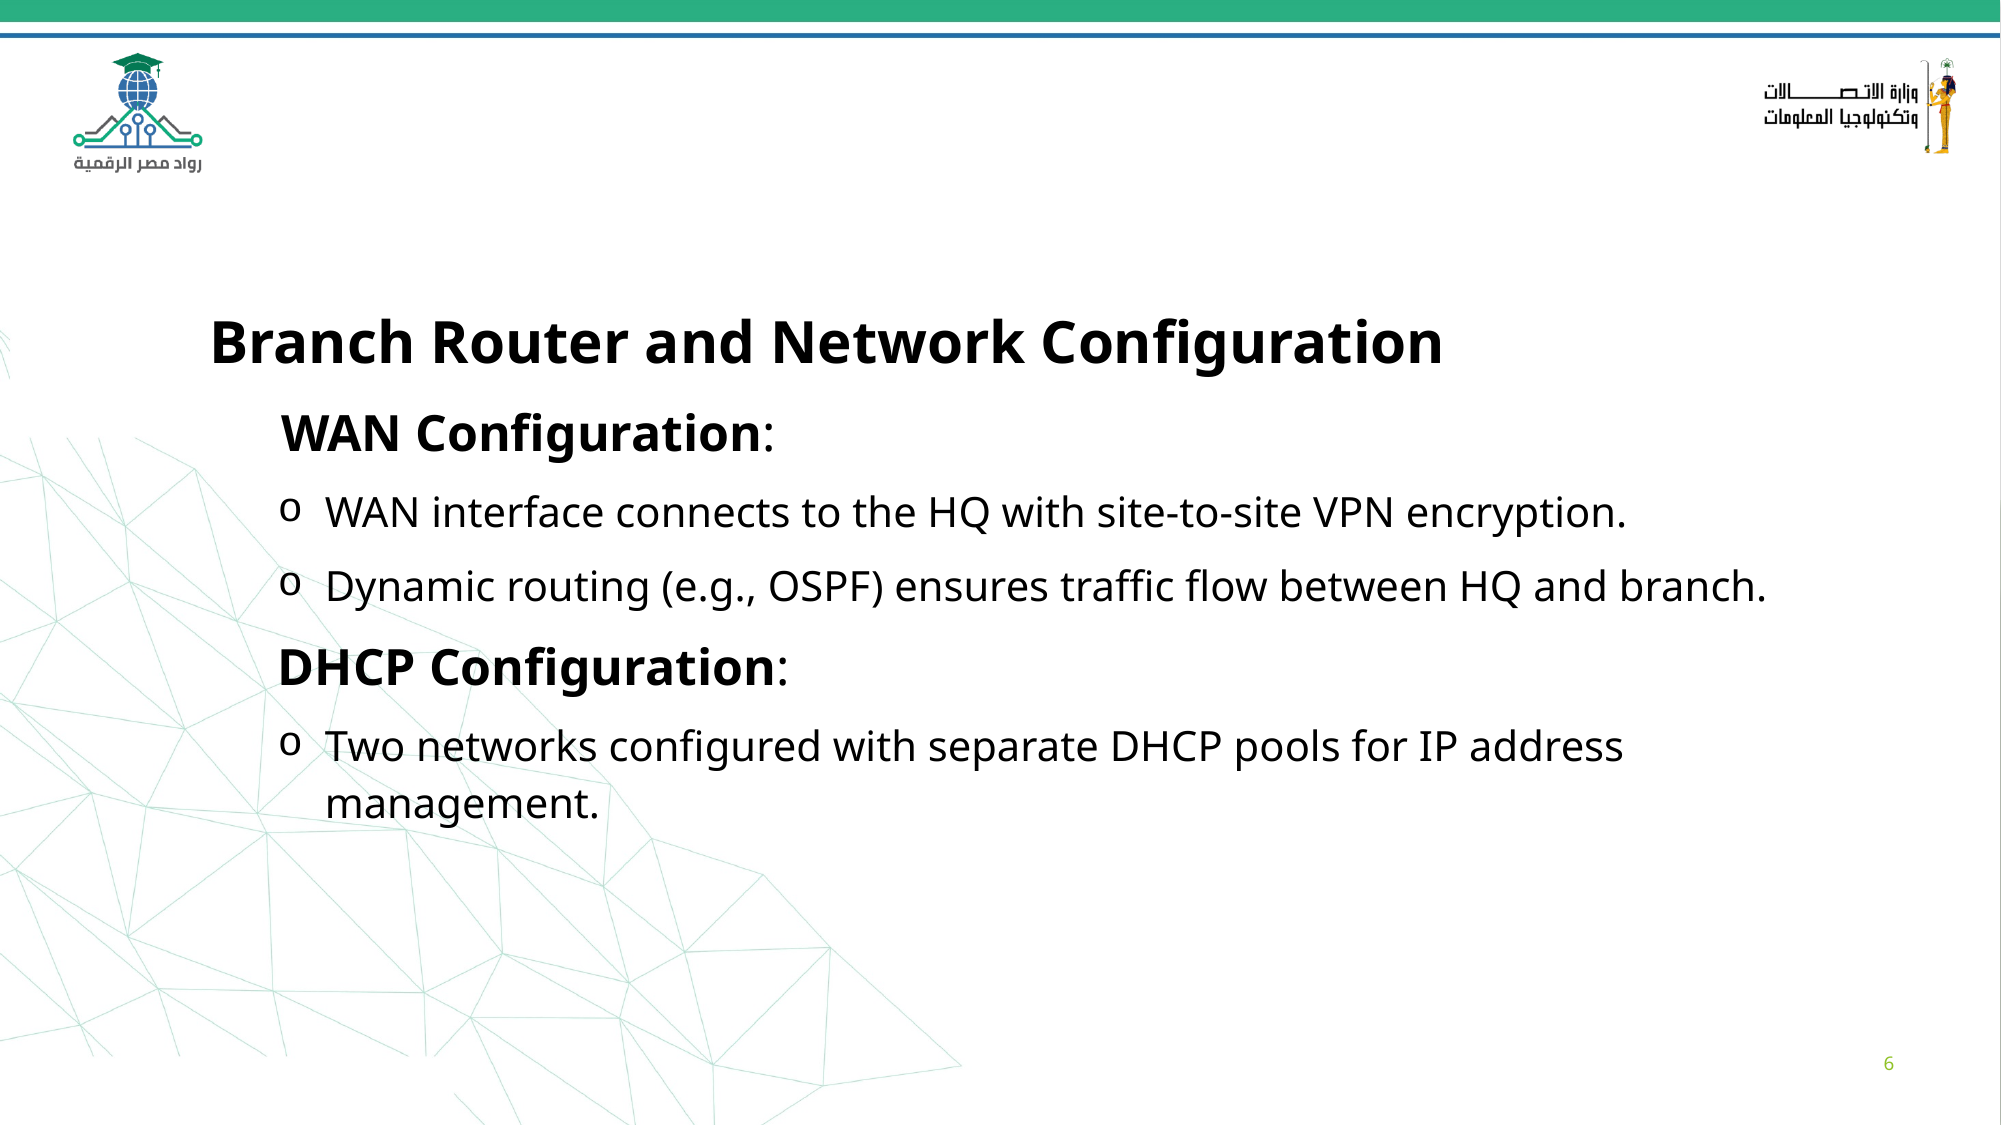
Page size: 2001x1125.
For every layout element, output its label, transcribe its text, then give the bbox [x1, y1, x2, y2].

slide_number 6 [1797, 1034, 1910, 1095]
picture [0, 0, 2000, 1125]
text_box Branch Router and Network Configuration WAN Configuration: WAN interface connects to the HQ with site-to-site VPN encryption. Dynamic routing (e.g., OSPF) ensures traffic flow between HQ and branch. DHCP Configuration: Two networks configured with separate DHCP pools for IP address management. [188, 241, 1795, 835]
